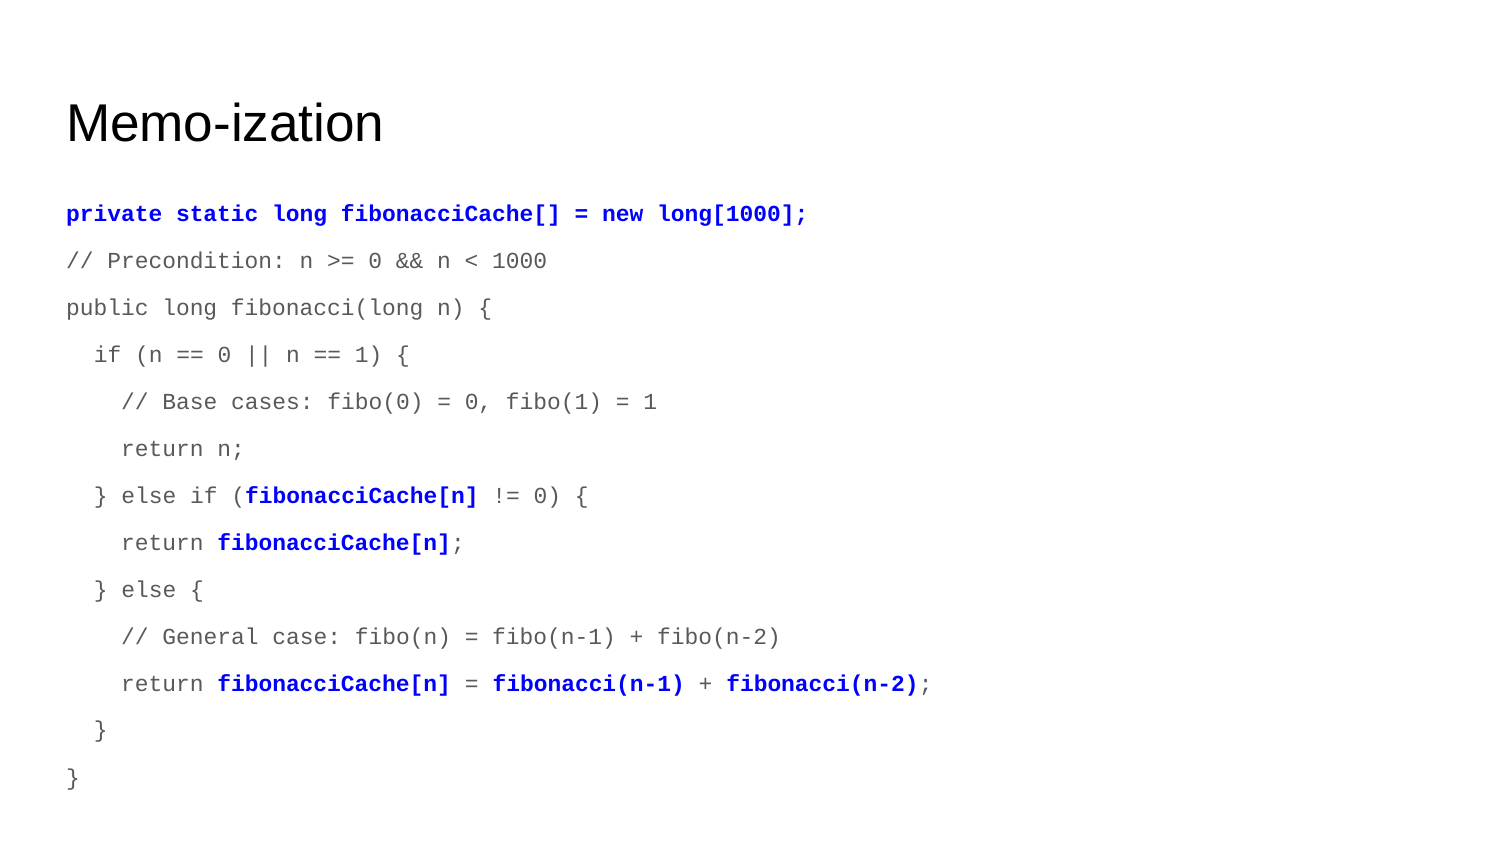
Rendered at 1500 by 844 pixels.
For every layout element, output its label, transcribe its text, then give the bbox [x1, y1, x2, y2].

list private static long fibonacciCache[] = new long[1000]; // Precondition: n >= 0 && n < 1000 public long fibonacci(long n) { if (n == 0 || n == 1) { // Base cases: fibo(0) = 0, fibo(1) = 1 return n; } else if (fibonacciCache[n] != 0) { return fibonacciCache[n]; } else { // General case: fibo(n) = fibo(n-1) + fibo(n-2) return fibonacciCache[n] = fibonacci(n-1) + fibonacci(n-2); } } [51, 189, 1449, 750]
title Memo-ization [51, 72, 1449, 167]
